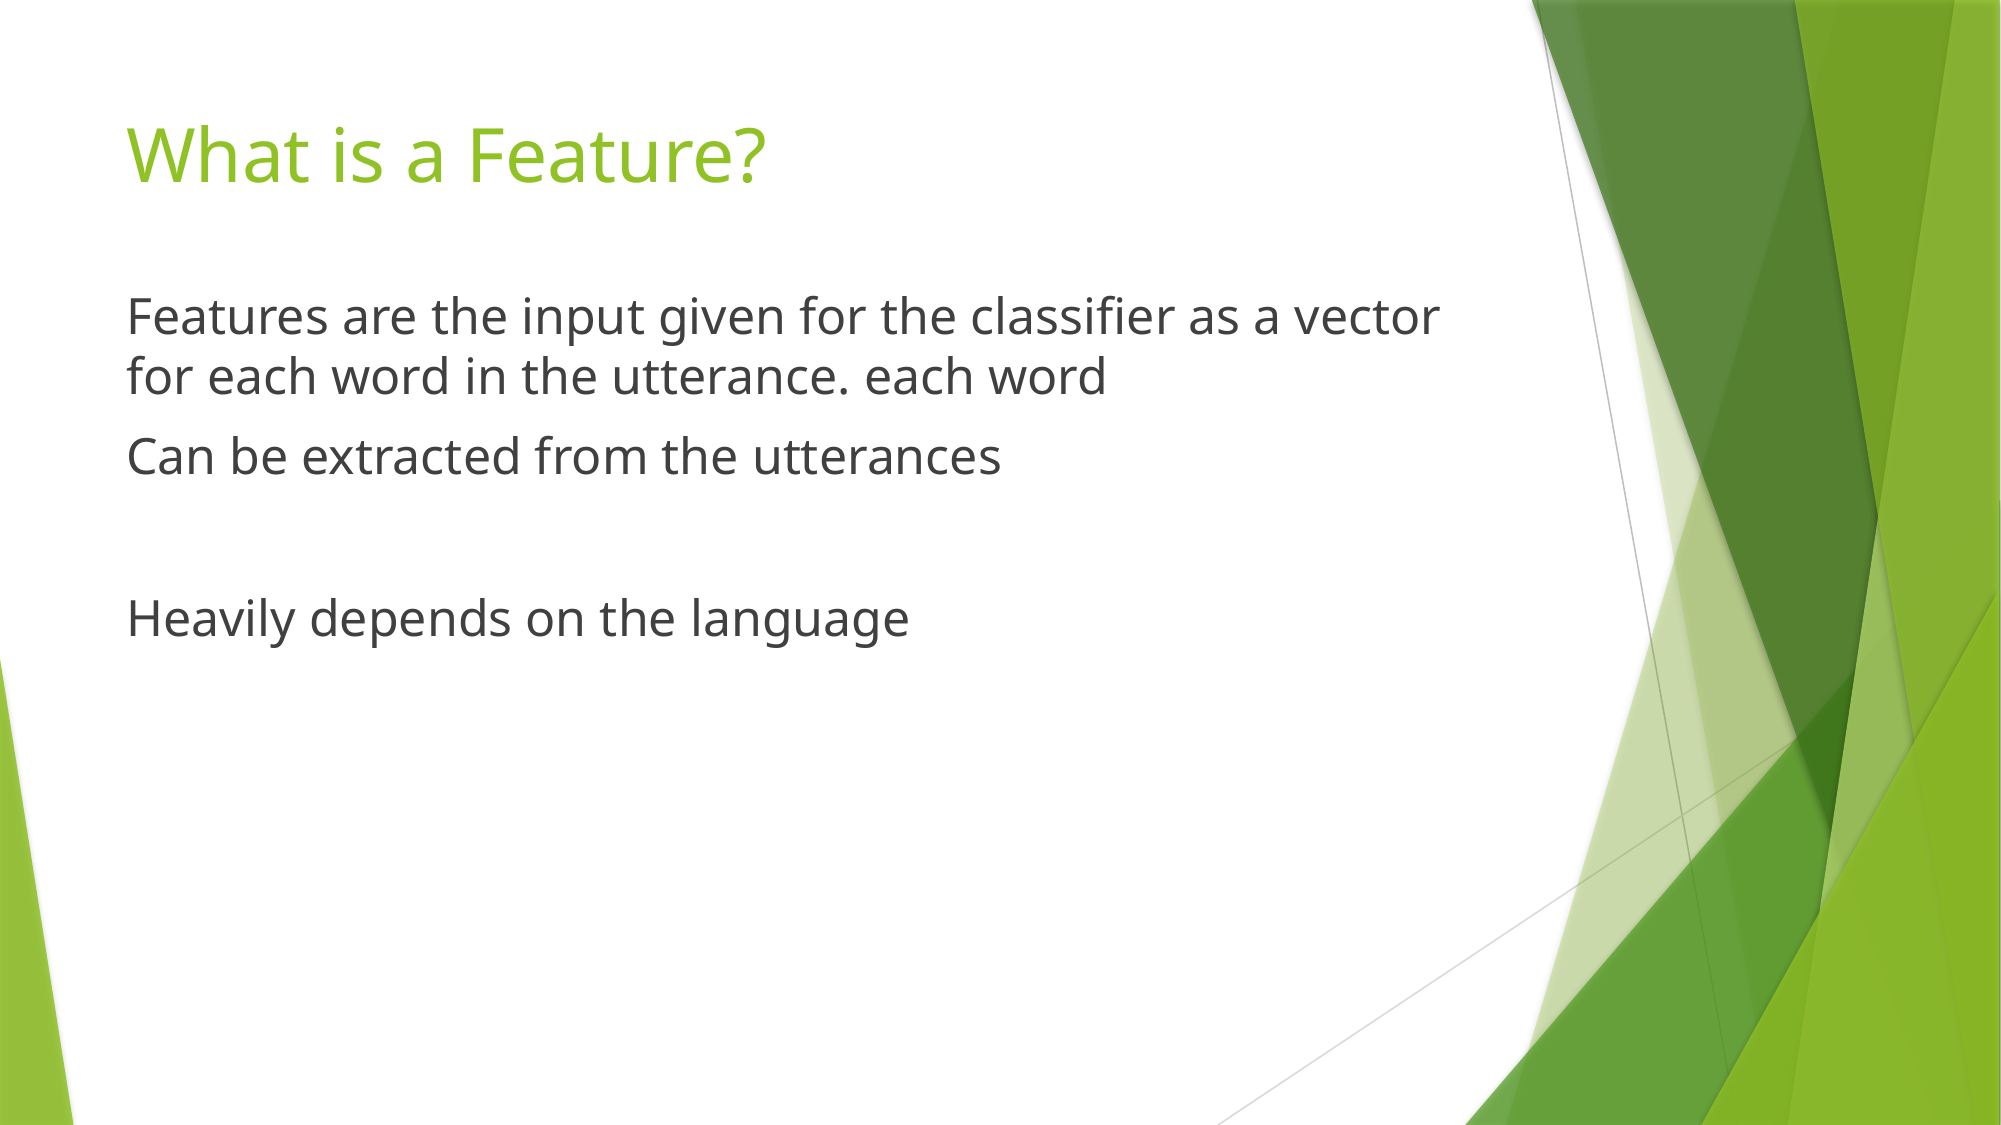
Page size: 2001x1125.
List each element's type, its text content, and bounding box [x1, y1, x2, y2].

title What is a Feature? [111, 99, 1522, 276]
list Features are the input given for the classifier as a vector for each word in the utterance. each word Can be extracted from the utterances Heavily depends on the language [111, 276, 1522, 914]
